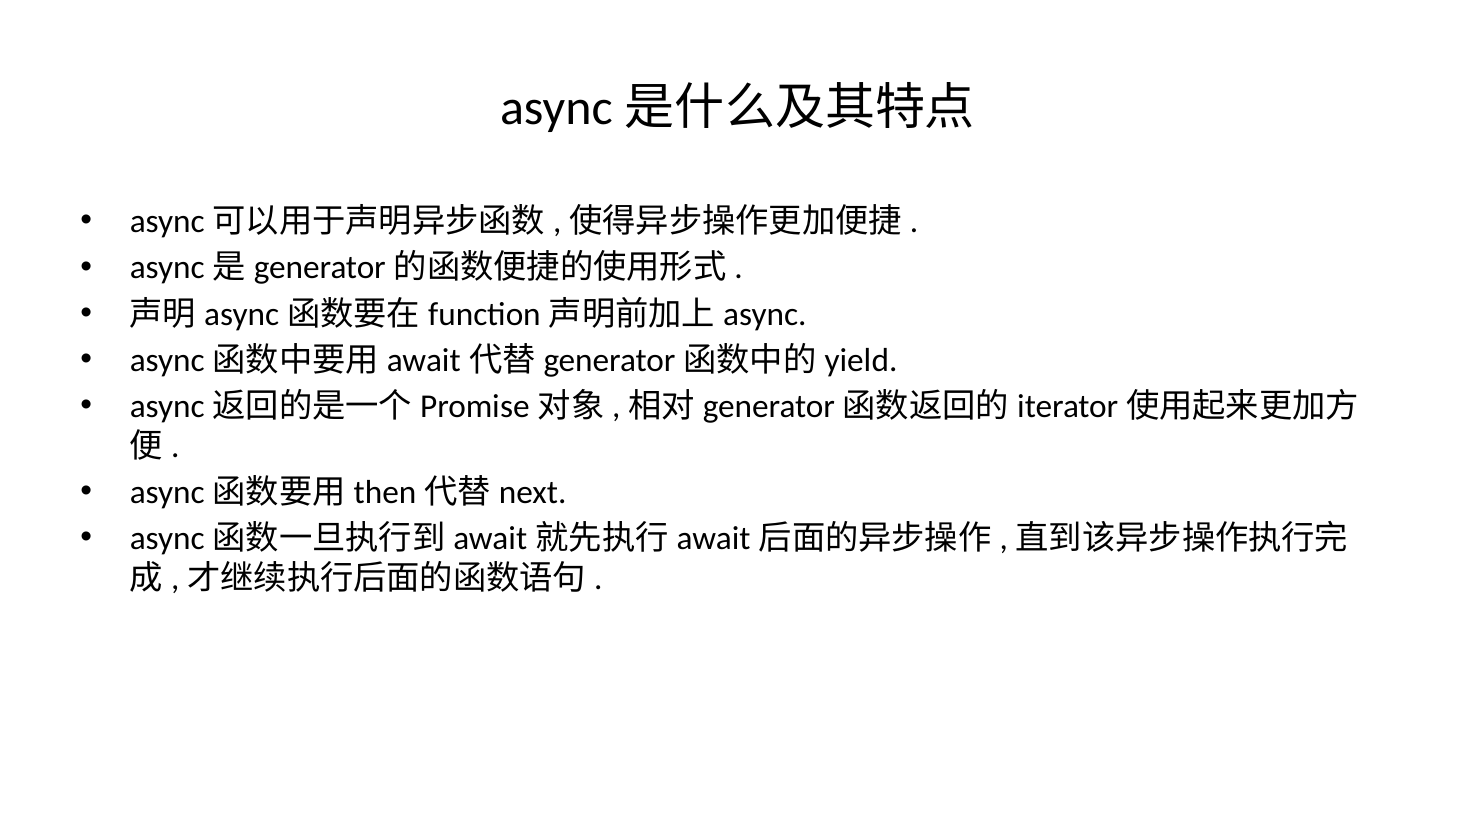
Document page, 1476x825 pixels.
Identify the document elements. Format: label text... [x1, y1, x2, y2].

title async是什么及其特点 [72, 34, 1403, 174]
list async可以用于声明异步函数,使得异步操作更加便捷. async是generator的函数便捷的使用形式. 声明async函数要在function声明前加上async. async函数中要用await代替generator函数中的yield. async返回的是一个Promise对象,相对generator函数返回的iterator使用起来更加方便. async函数要用then代替next. async函数一旦执行到await就先执行await后面的异步操作,直到该异步操作执行完成,才继续执行后面的函数语句. [73, 192, 1404, 740]
